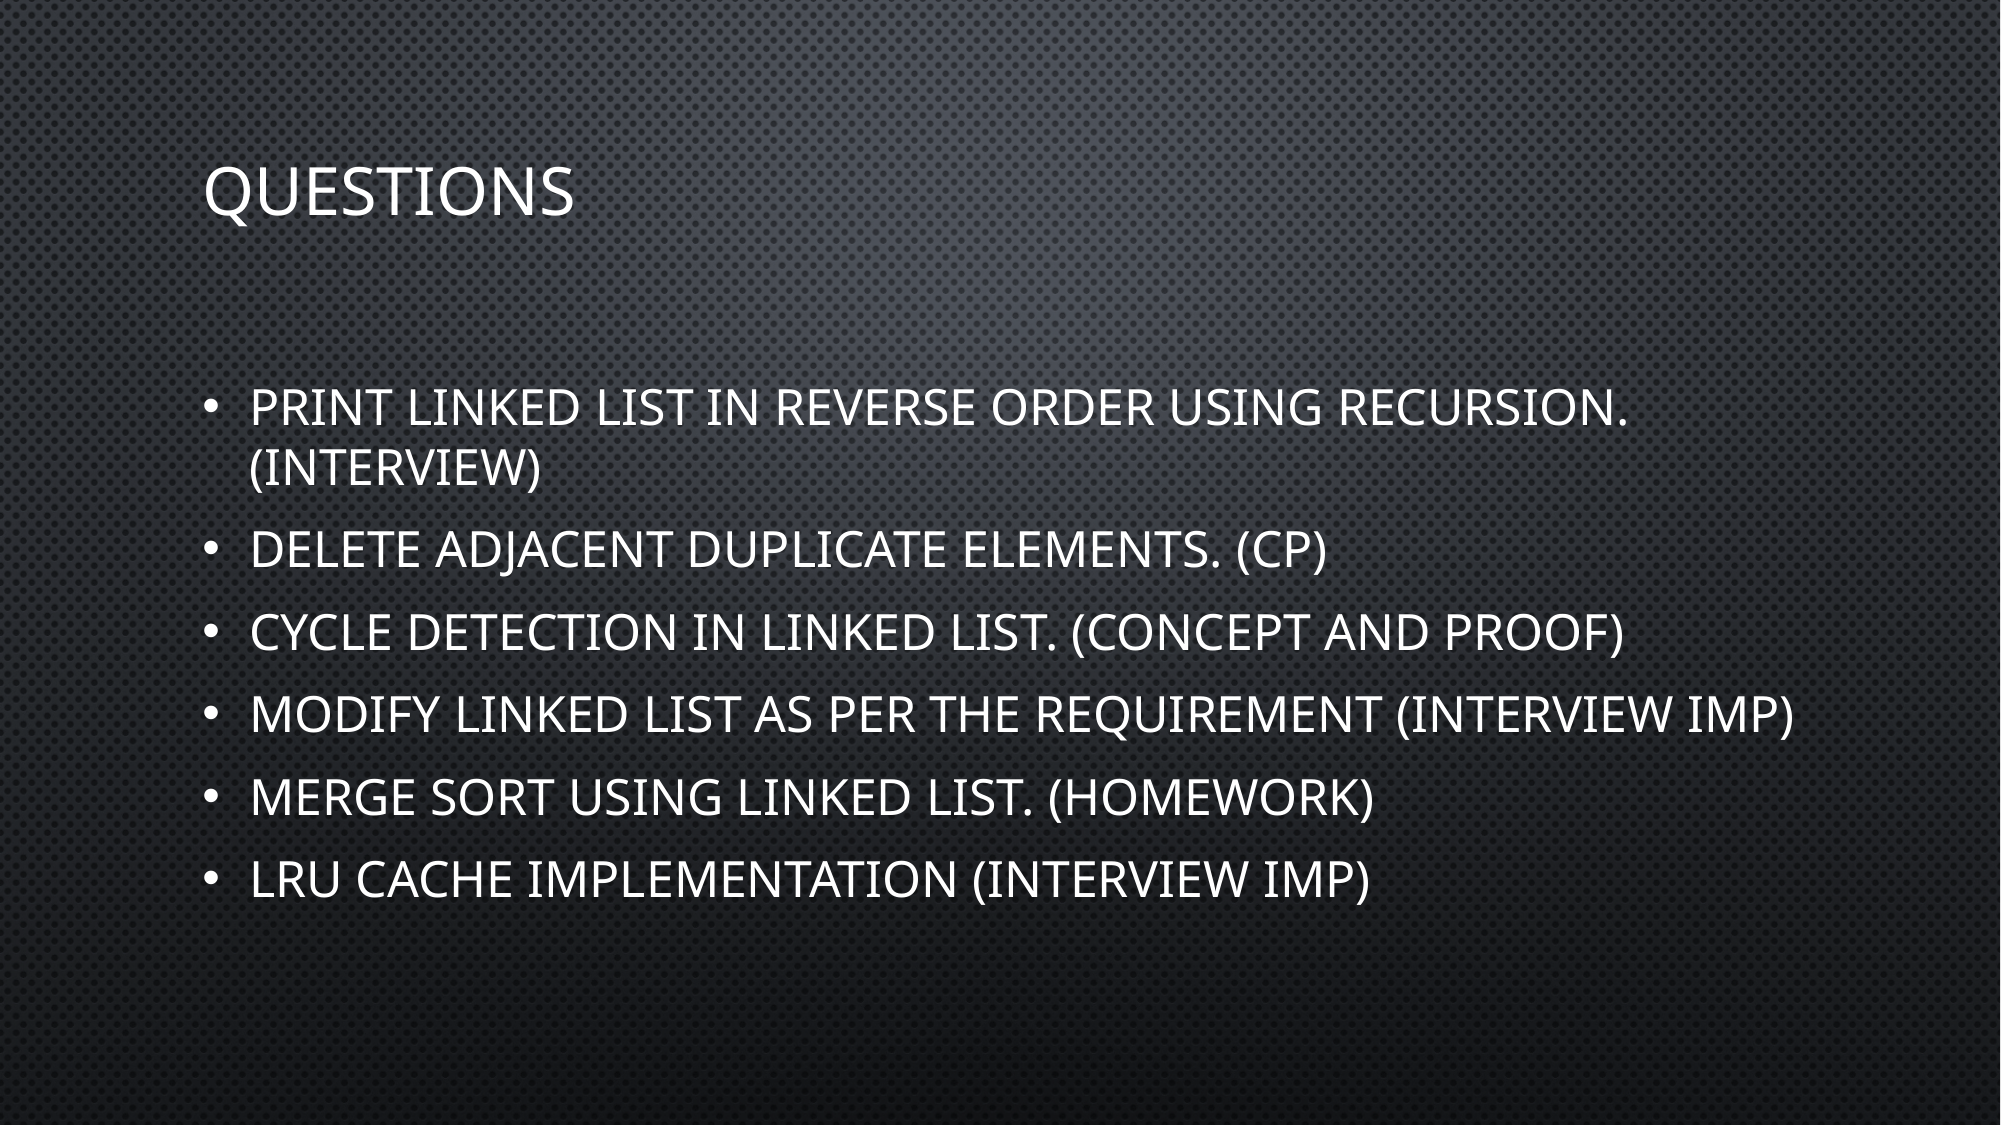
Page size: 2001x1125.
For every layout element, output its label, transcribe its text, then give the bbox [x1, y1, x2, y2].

title Questions [187, 99, 1813, 277]
list Print Linked list in reverse order using Recursion. (Interview) Delete adjacent duplicate elements. (CP) Cycle detection in linked list. (Concept and proof) Modify linked list as per the requirement (Interview IMP) Merge sort using linked list. (Homework) LRU cache implementation (Interview IMP) [187, 333, 1813, 950]
